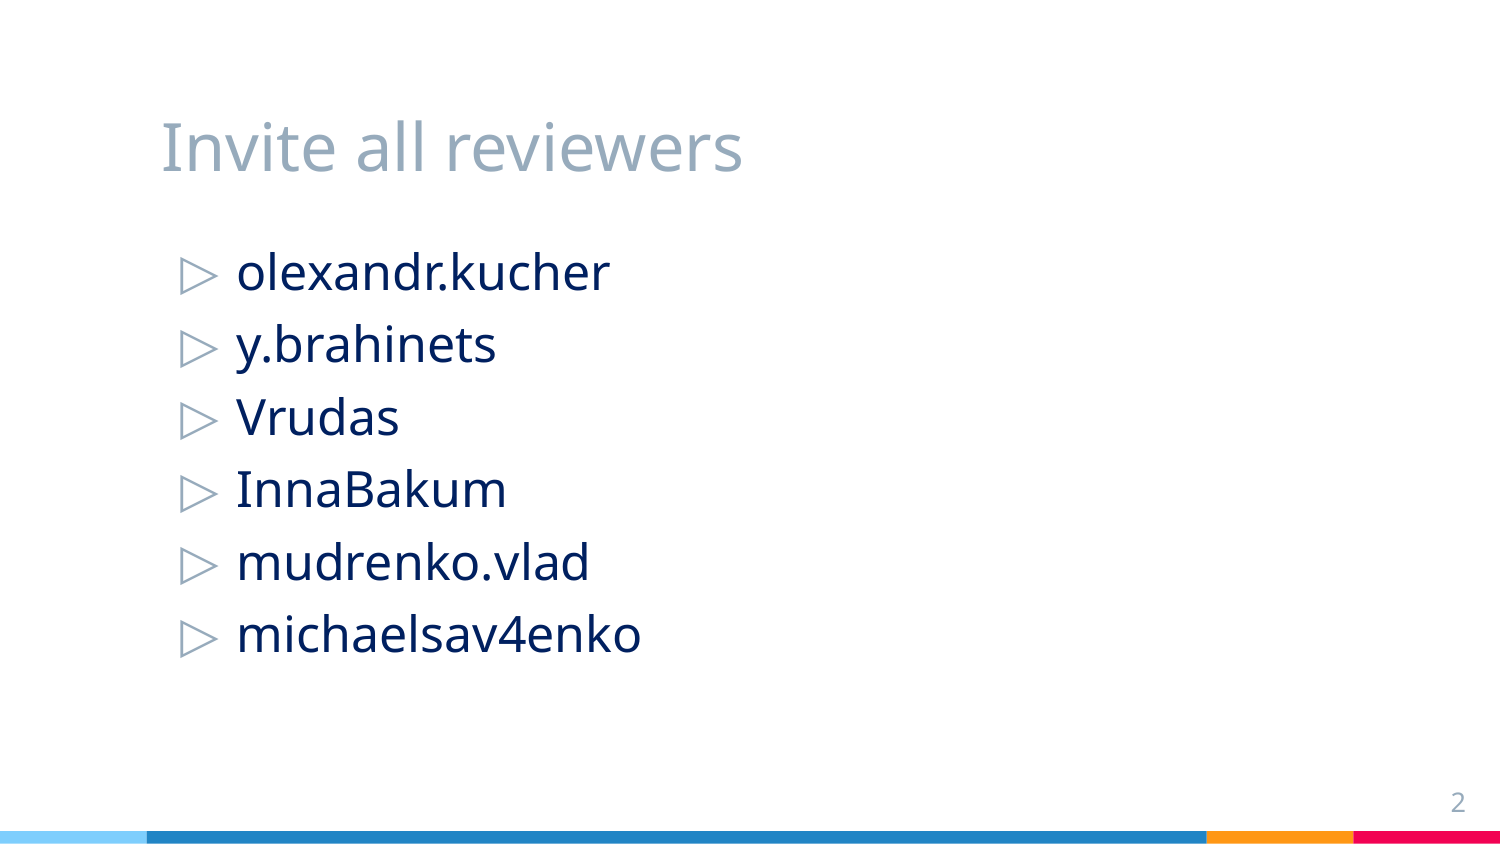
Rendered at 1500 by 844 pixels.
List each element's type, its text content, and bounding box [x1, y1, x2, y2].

title Invite all reviewers [146, 58, 1207, 200]
slide_number 2 [1391, 770, 1482, 822]
list olexandr.kucher y.brahinets Vrudas InnaBakum mudrenko.vlad michaelsav4enko [146, 225, 1207, 809]
